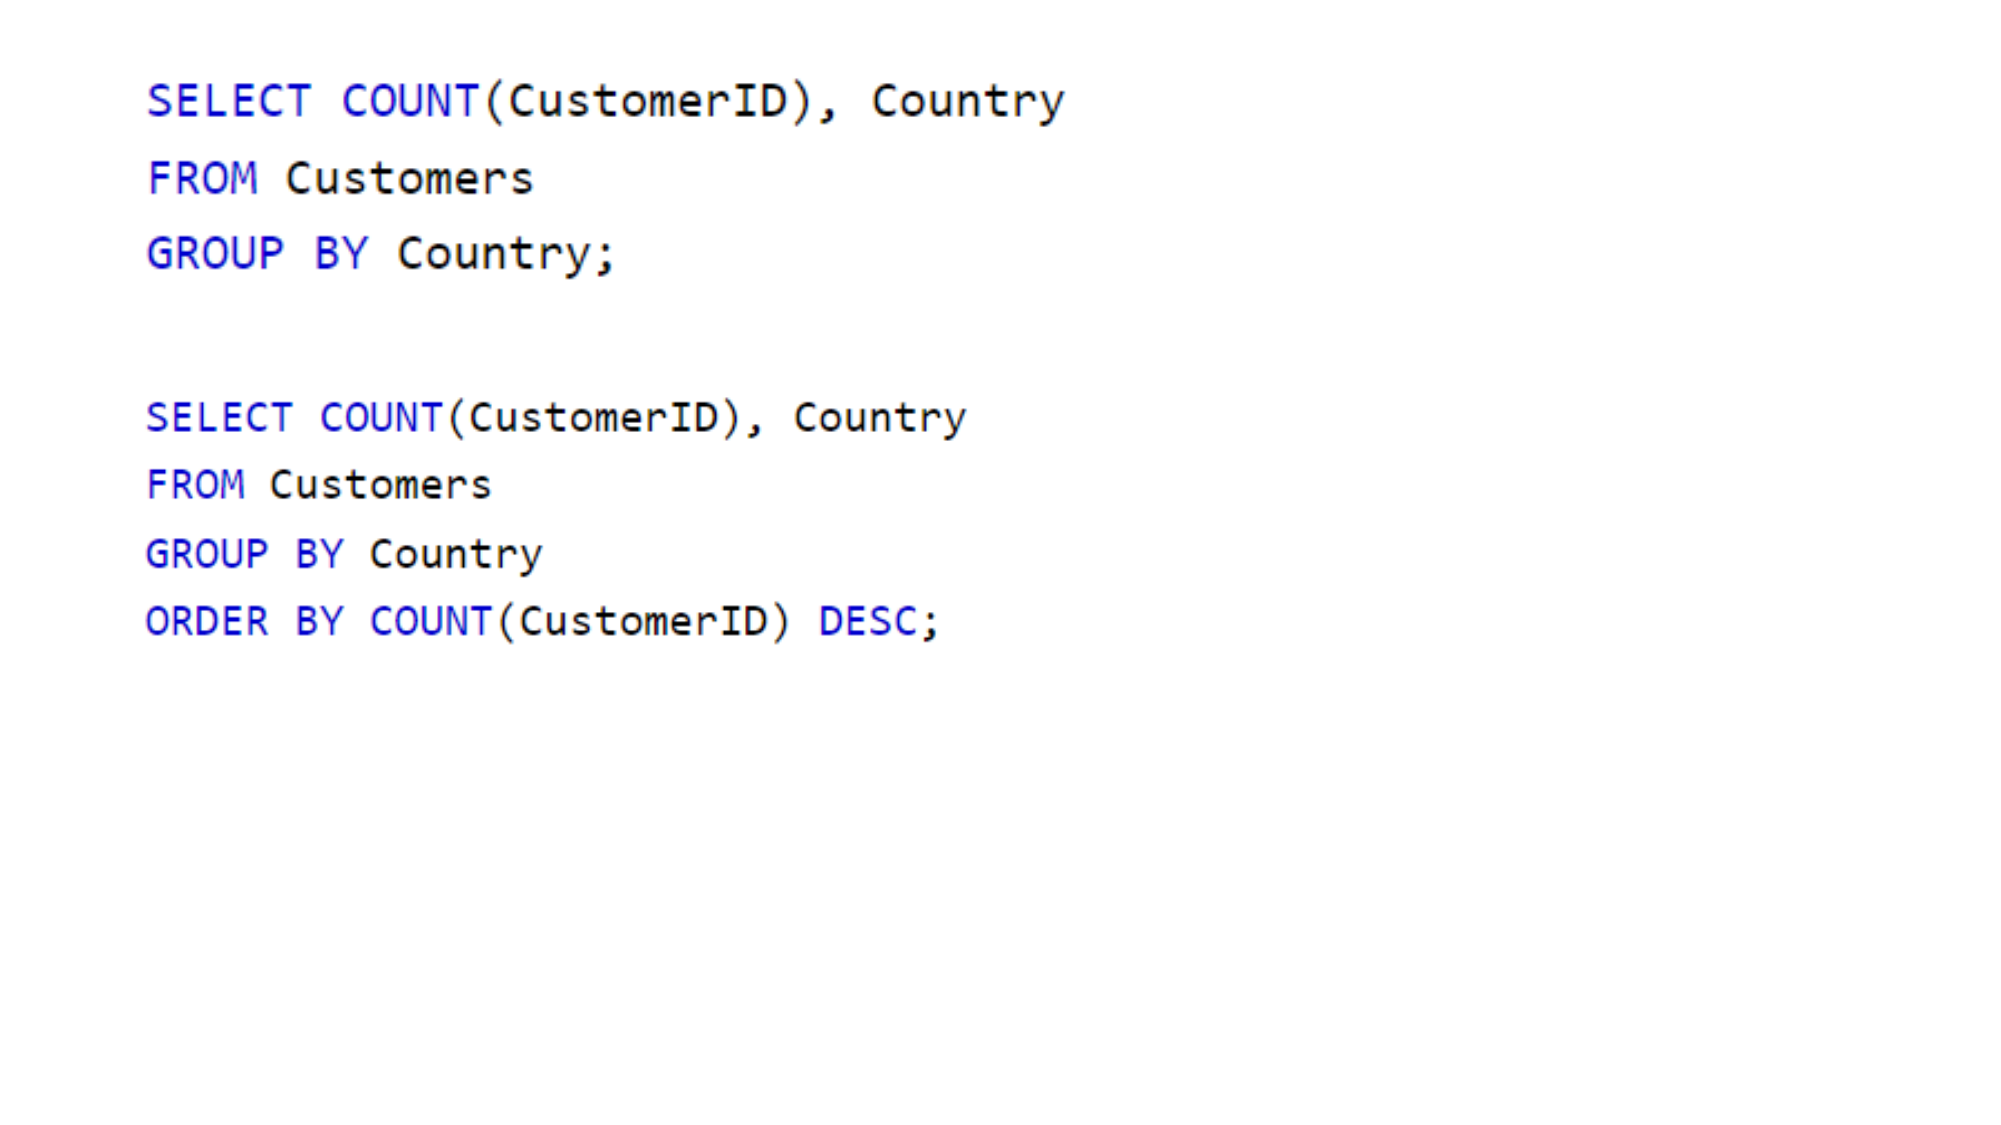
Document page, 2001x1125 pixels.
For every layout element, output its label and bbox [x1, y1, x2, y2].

list [119, 47, 1123, 312]
picture [134, 376, 985, 667]
